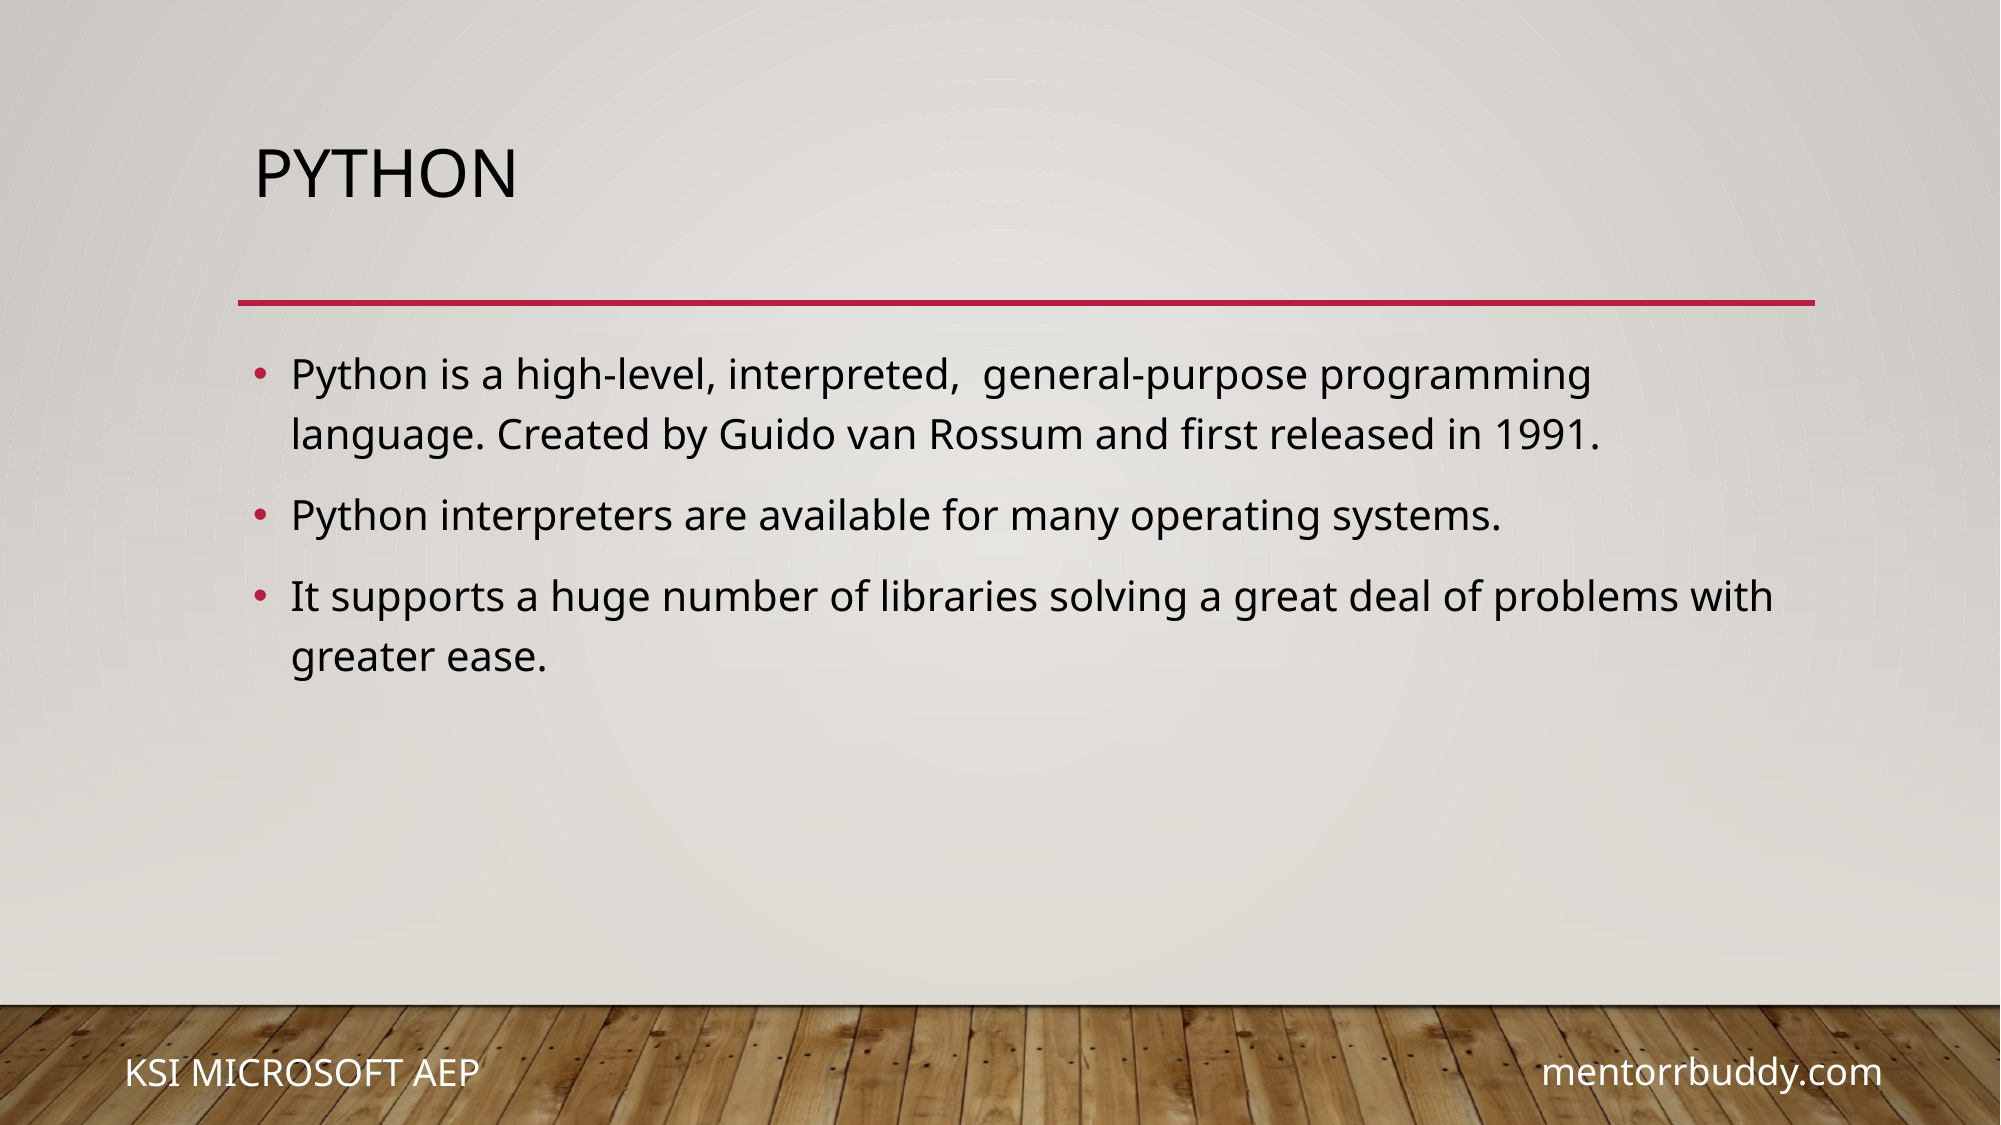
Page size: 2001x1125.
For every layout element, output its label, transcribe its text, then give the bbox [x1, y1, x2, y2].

title Python [238, 131, 1814, 305]
list Python is a high-level, interpreted, general-purpose programming language. Created by Guido van Rossum and first released in 1991. Python interpreters are available for many operating systems. It supports a huge number of libraries solving a great deal of problems with greater ease. [238, 330, 1814, 897]
picture [0, 1005, 2000, 1125]
